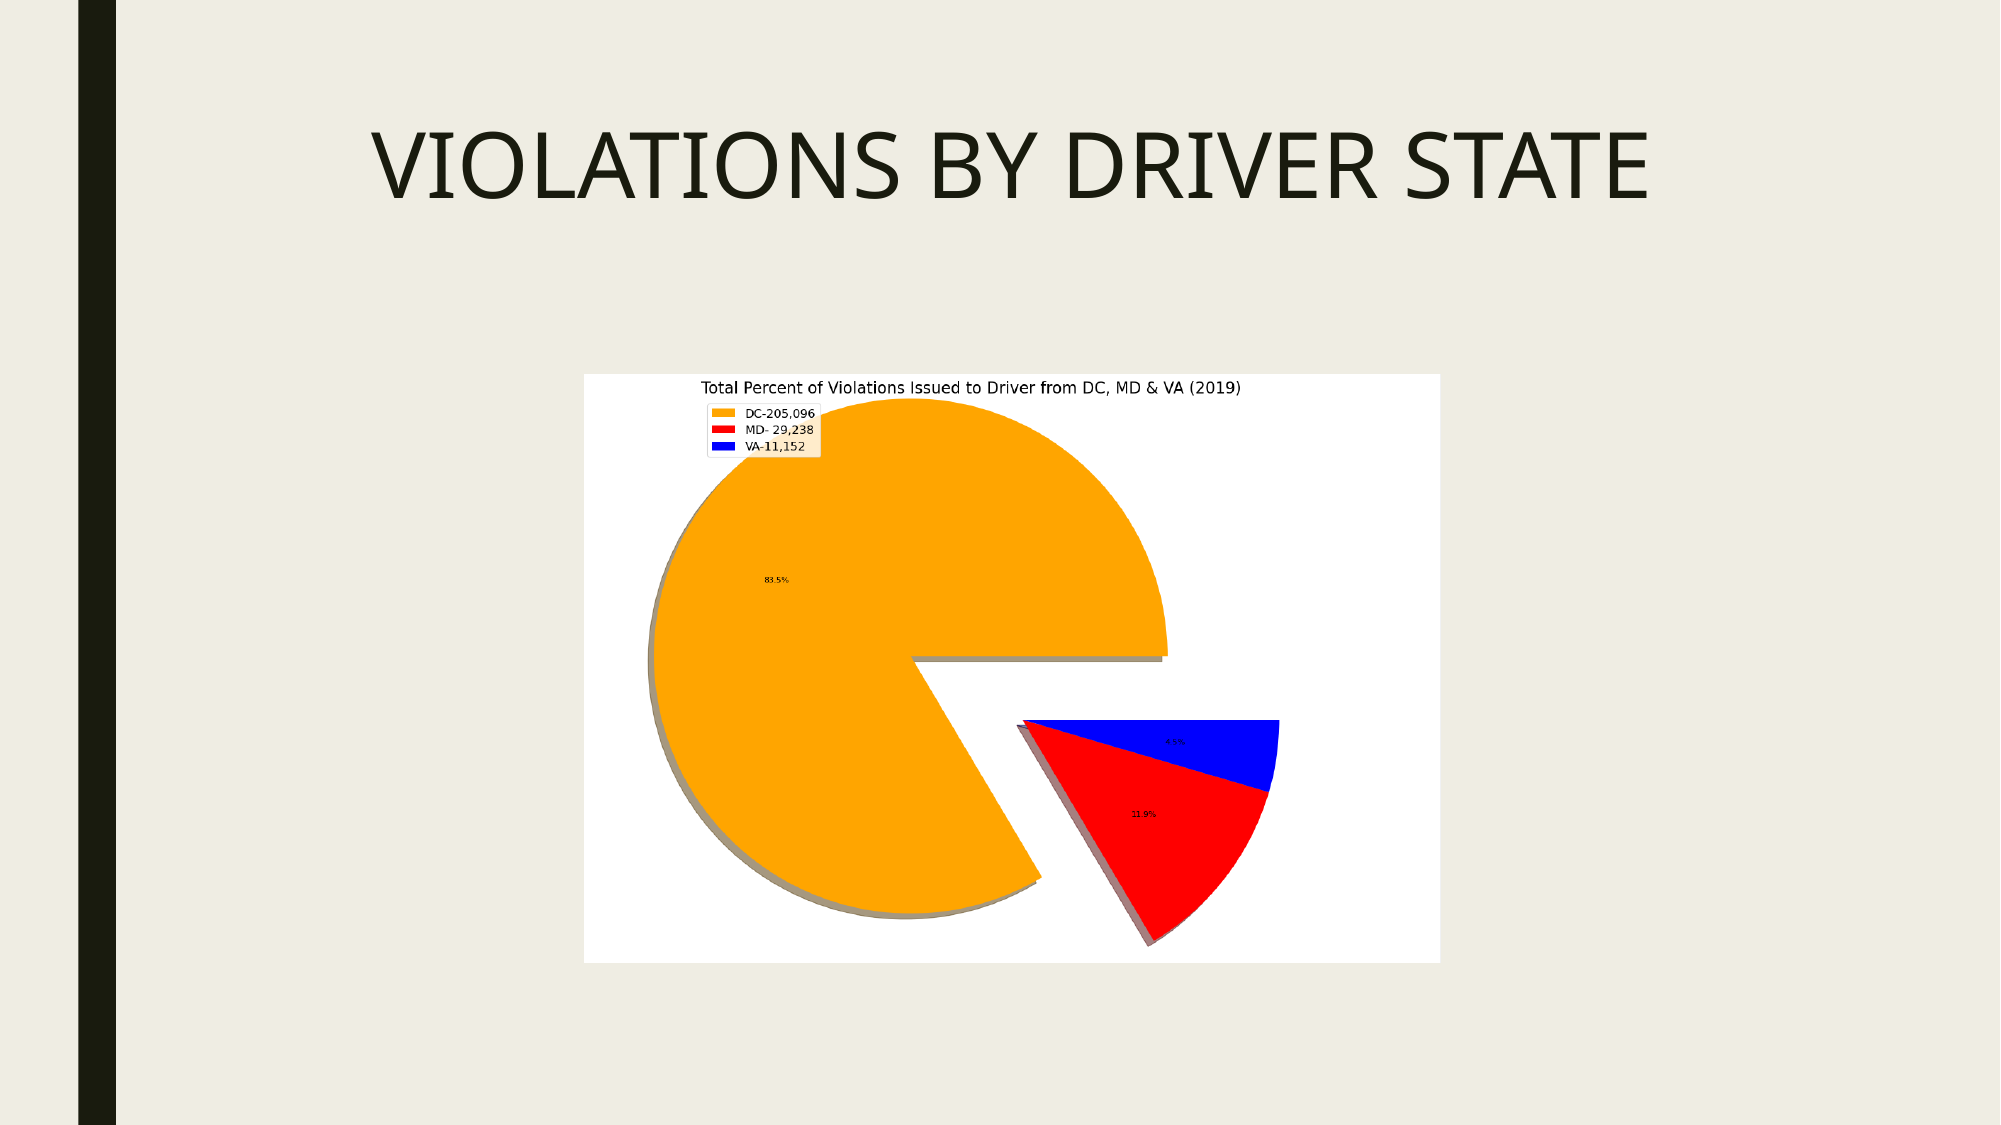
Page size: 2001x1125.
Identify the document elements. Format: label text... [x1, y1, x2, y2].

title VIOLATIONS BY DRIVER STATE [225, 112, 1800, 357]
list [584, 374, 1441, 963]
